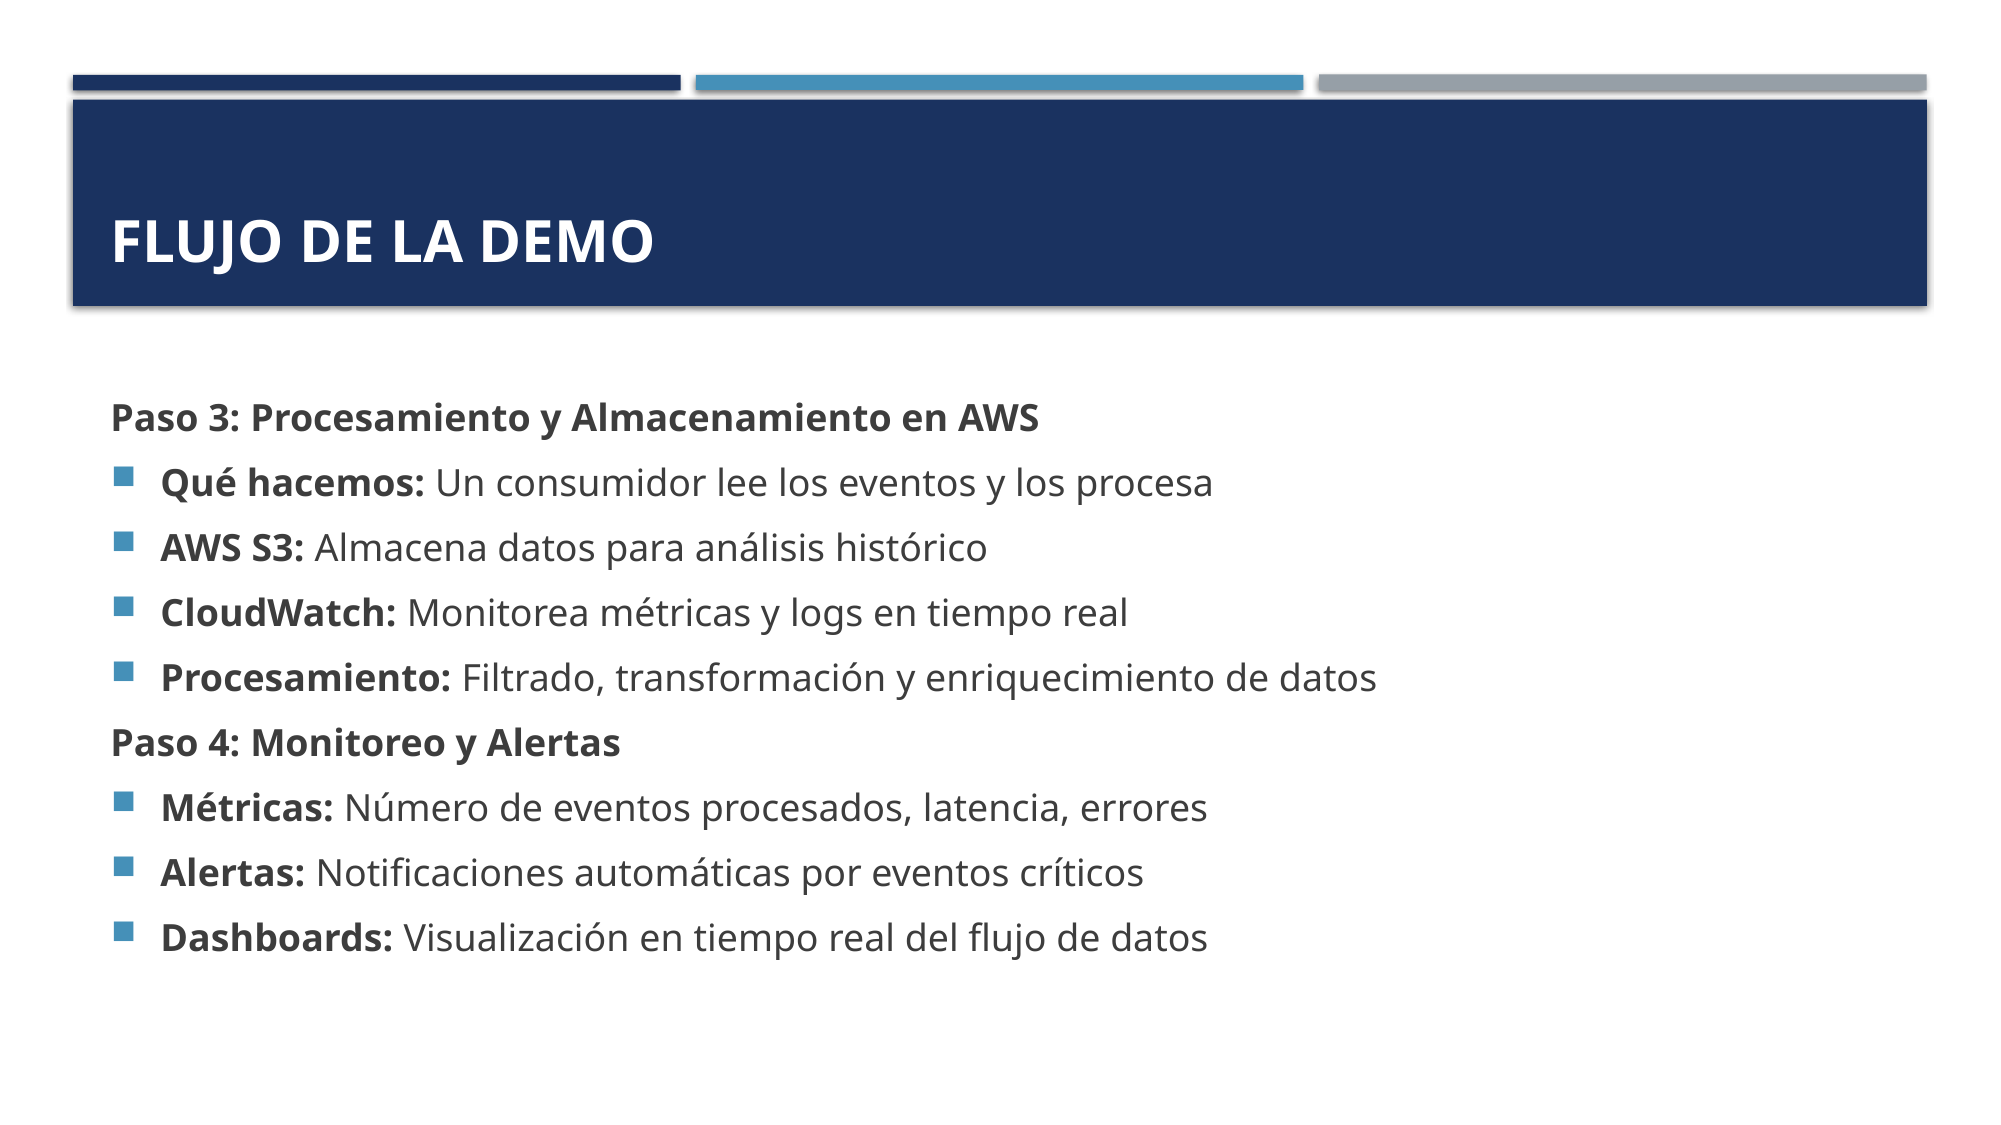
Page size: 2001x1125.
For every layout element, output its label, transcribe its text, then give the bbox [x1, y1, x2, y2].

list Paso 3: Procesamiento y Almacenamiento en AWS Qué hacemos: Un consumidor lee los eventos y los procesa AWS S3: Almacena datos para análisis histórico CloudWatch: Monitorea métricas y logs en tiempo real Procesamiento: Filtrado, transformación y enriquecimiento de datos Paso 4: Monitoreo y Alertas Métricas: Número de eventos procesados, latencia, errores Alertas: Notificaciones automáticas por eventos críticos Dashboards: Visualización en tiempo real del flujo de datos [95, 367, 1905, 986]
title Flujo de la Demo [95, 119, 1905, 282]
